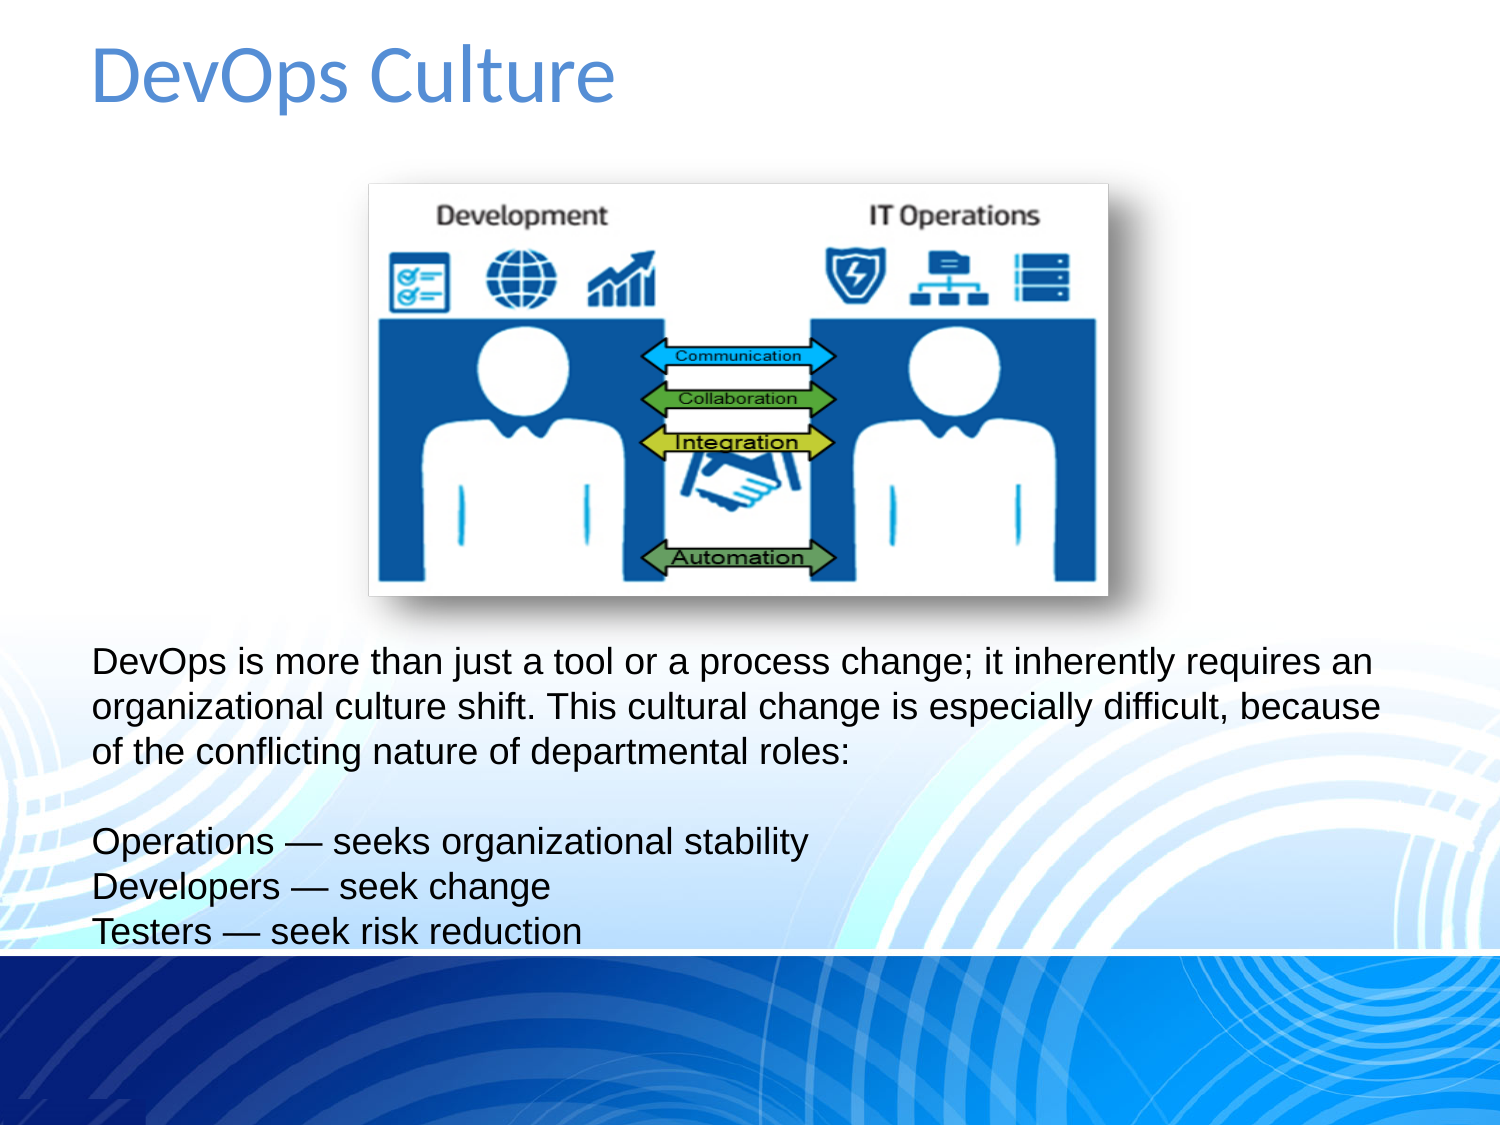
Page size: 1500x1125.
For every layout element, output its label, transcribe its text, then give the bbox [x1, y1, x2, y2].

title DevOps Culture [75, 0, 1425, 171]
picture [0, 0, 1500, 1125]
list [323, 151, 1201, 663]
text_box DevOps is more than just a tool or a process change; it inherently requires an organizational culture shift. This cultural change is especially difficult, because of the conflicting nature of departmental roles: Operations — seeks organizational stability Developers — seek change Testers — seek risk reduction [76, 630, 1427, 960]
